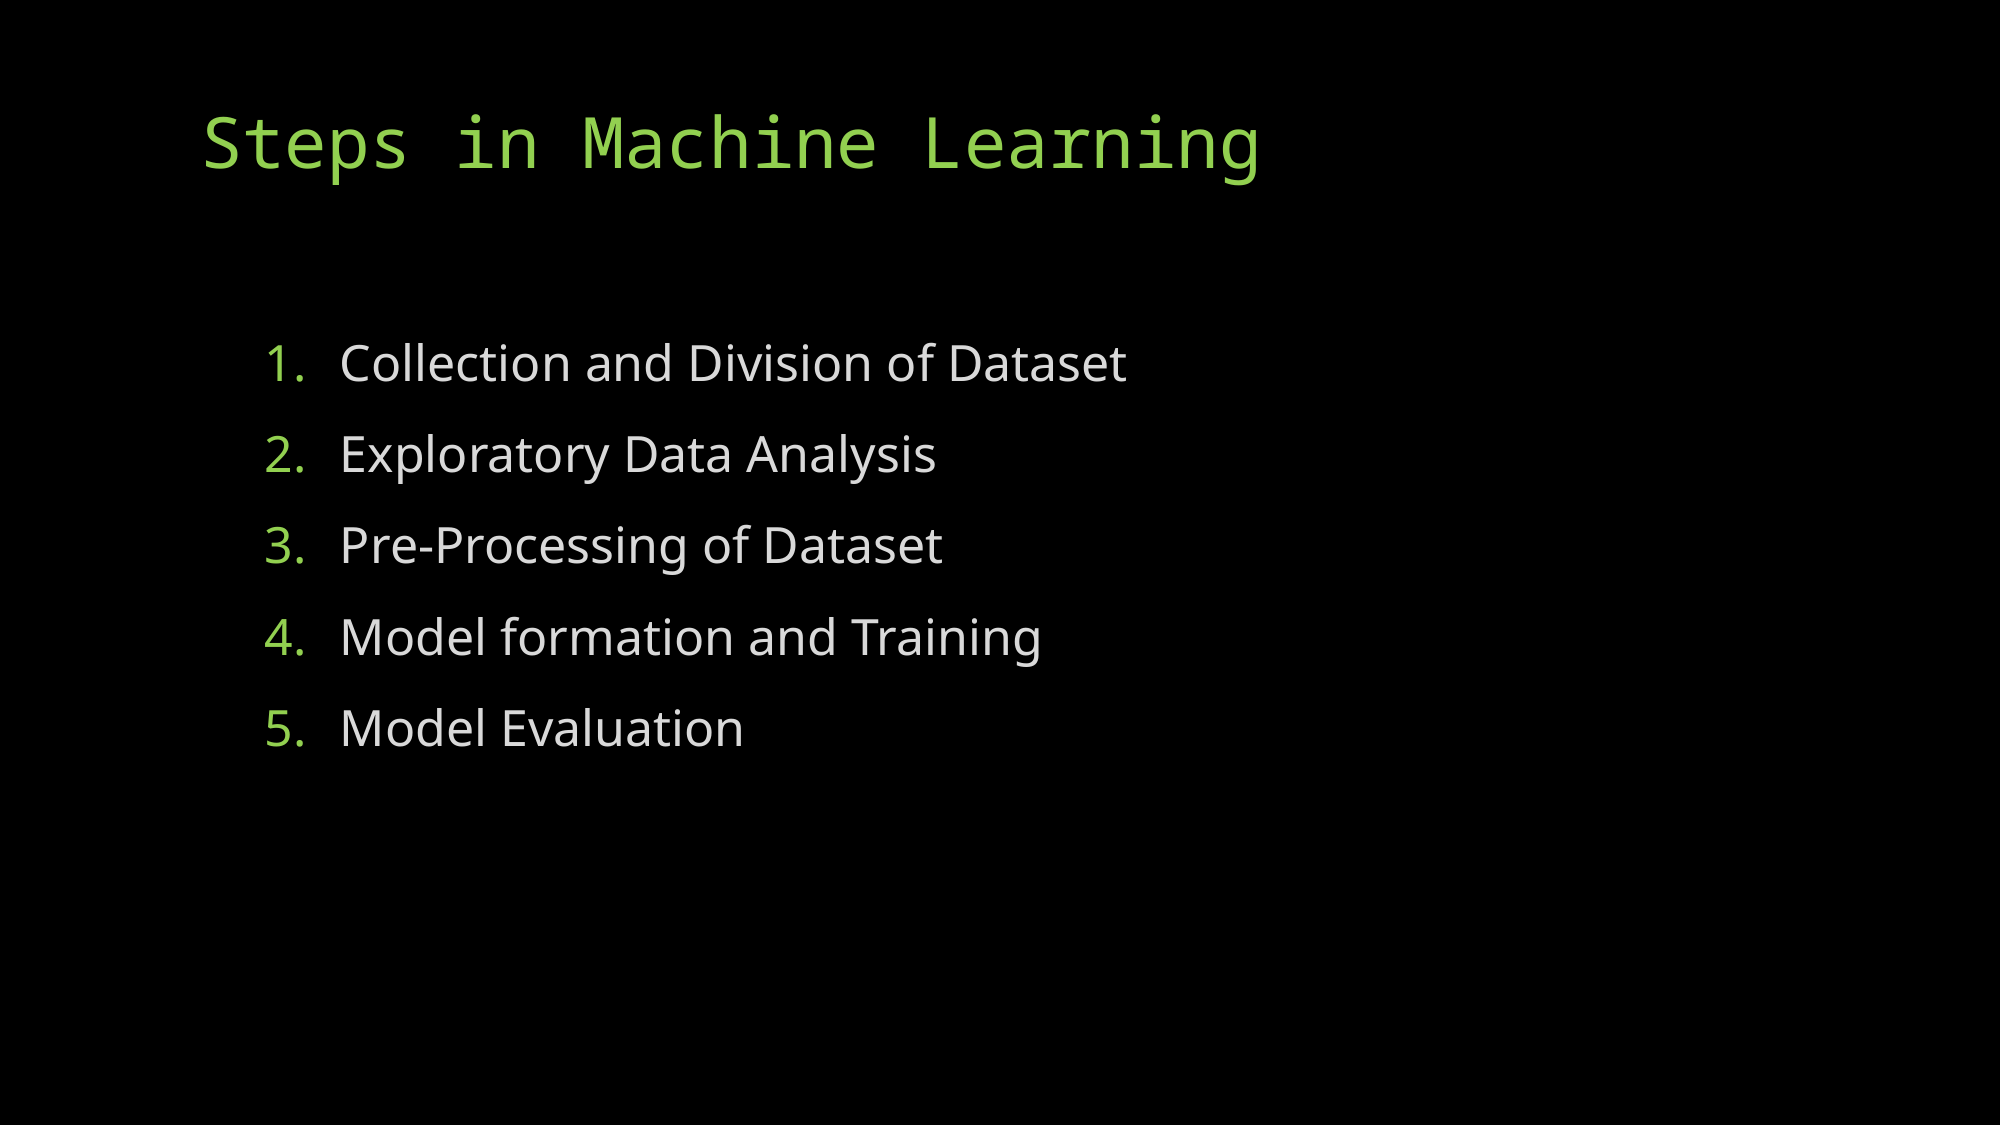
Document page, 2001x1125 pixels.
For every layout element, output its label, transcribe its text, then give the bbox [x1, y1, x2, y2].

title Steps in Machine Learning [184, 78, 1390, 192]
list Collection and Division of Dataset Exploratory Data Analysis Pre-Processing of Dataset Model formation and Training Model Evaluation [249, 330, 1750, 1031]
